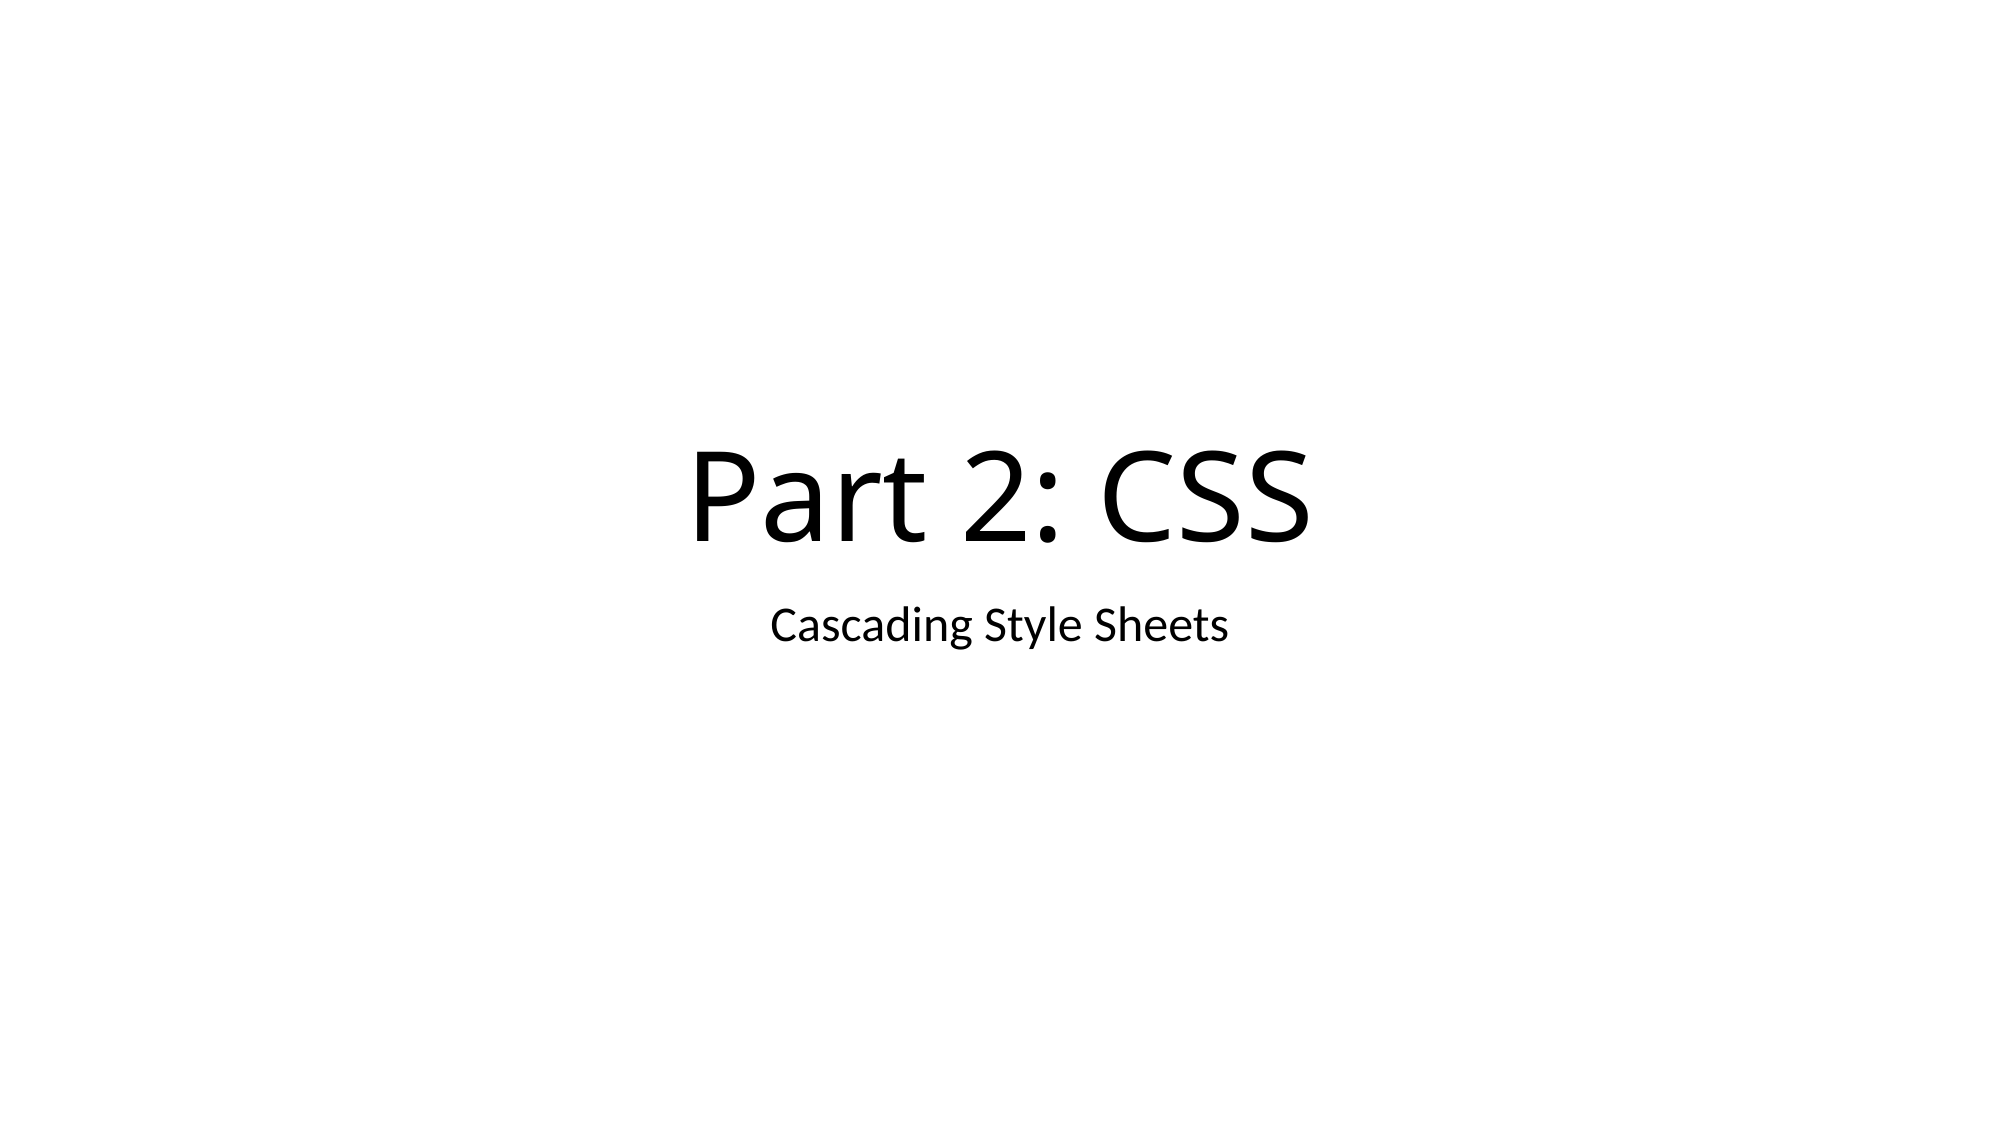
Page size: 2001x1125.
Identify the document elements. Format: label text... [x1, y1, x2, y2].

subtitle Cascading Style Sheets [249, 590, 1750, 863]
title Part 2: CSS [249, 184, 1750, 576]
